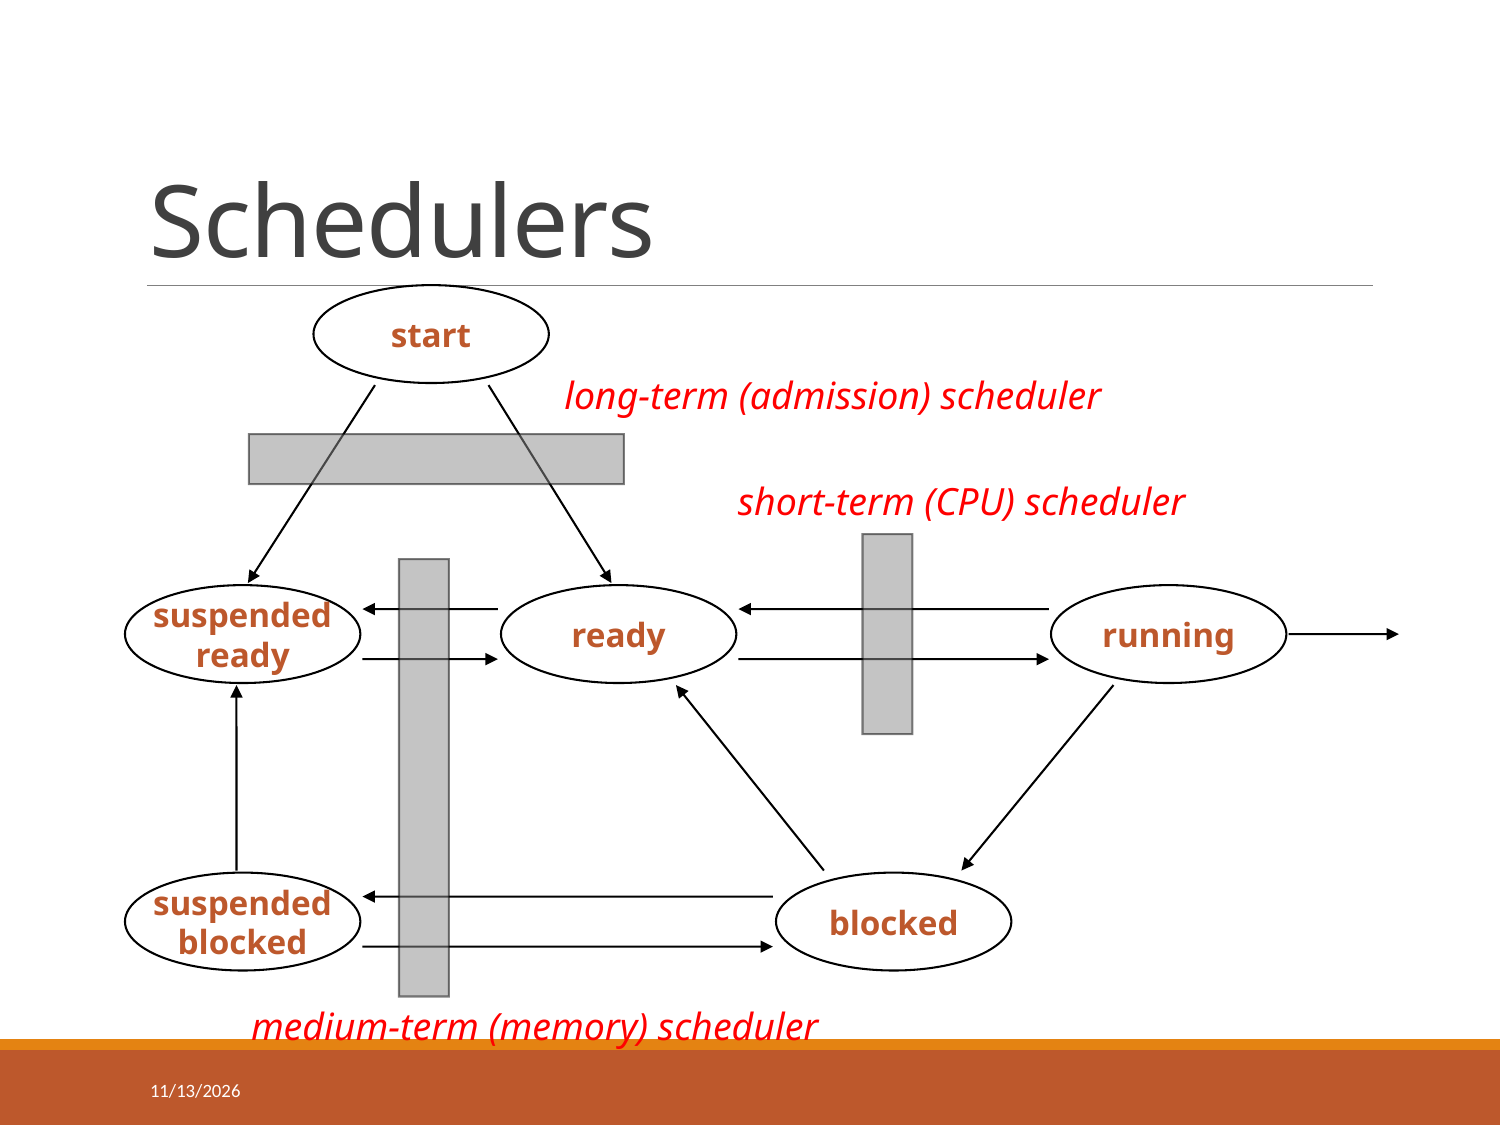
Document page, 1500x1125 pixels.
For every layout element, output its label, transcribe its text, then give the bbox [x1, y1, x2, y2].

text_box [738, 602, 862, 616]
text_box [362, 602, 398, 616]
text_box running [1051, 585, 1287, 684]
text_box medium-term (memory) scheduler [236, 995, 835, 1056]
text_box ready [500, 585, 737, 684]
text_box [862, 534, 913, 735]
text_box [247, 485, 311, 584]
text_box short-term (CPU) scheduler [723, 471, 1201, 531]
text_box [676, 685, 825, 871]
text_box [362, 890, 398, 903]
text_box [449, 940, 773, 953]
text_box suspended blocked [124, 872, 361, 971]
text_box [449, 652, 498, 666]
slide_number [135, 1059, 440, 1120]
text_box [1288, 627, 1399, 641]
text_box [550, 485, 612, 584]
text_box [398, 559, 449, 995]
text_box long-term (admission) scheduler [549, 364, 1117, 425]
title Schedulers [135, 47, 1373, 285]
text_box suspended ready [124, 585, 361, 684]
text_box [961, 685, 1114, 871]
text_box start [313, 285, 549, 384]
text_box [248, 434, 624, 485]
text_box [913, 652, 1049, 666]
text_box blocked [775, 872, 1012, 971]
text_box [230, 685, 243, 871]
